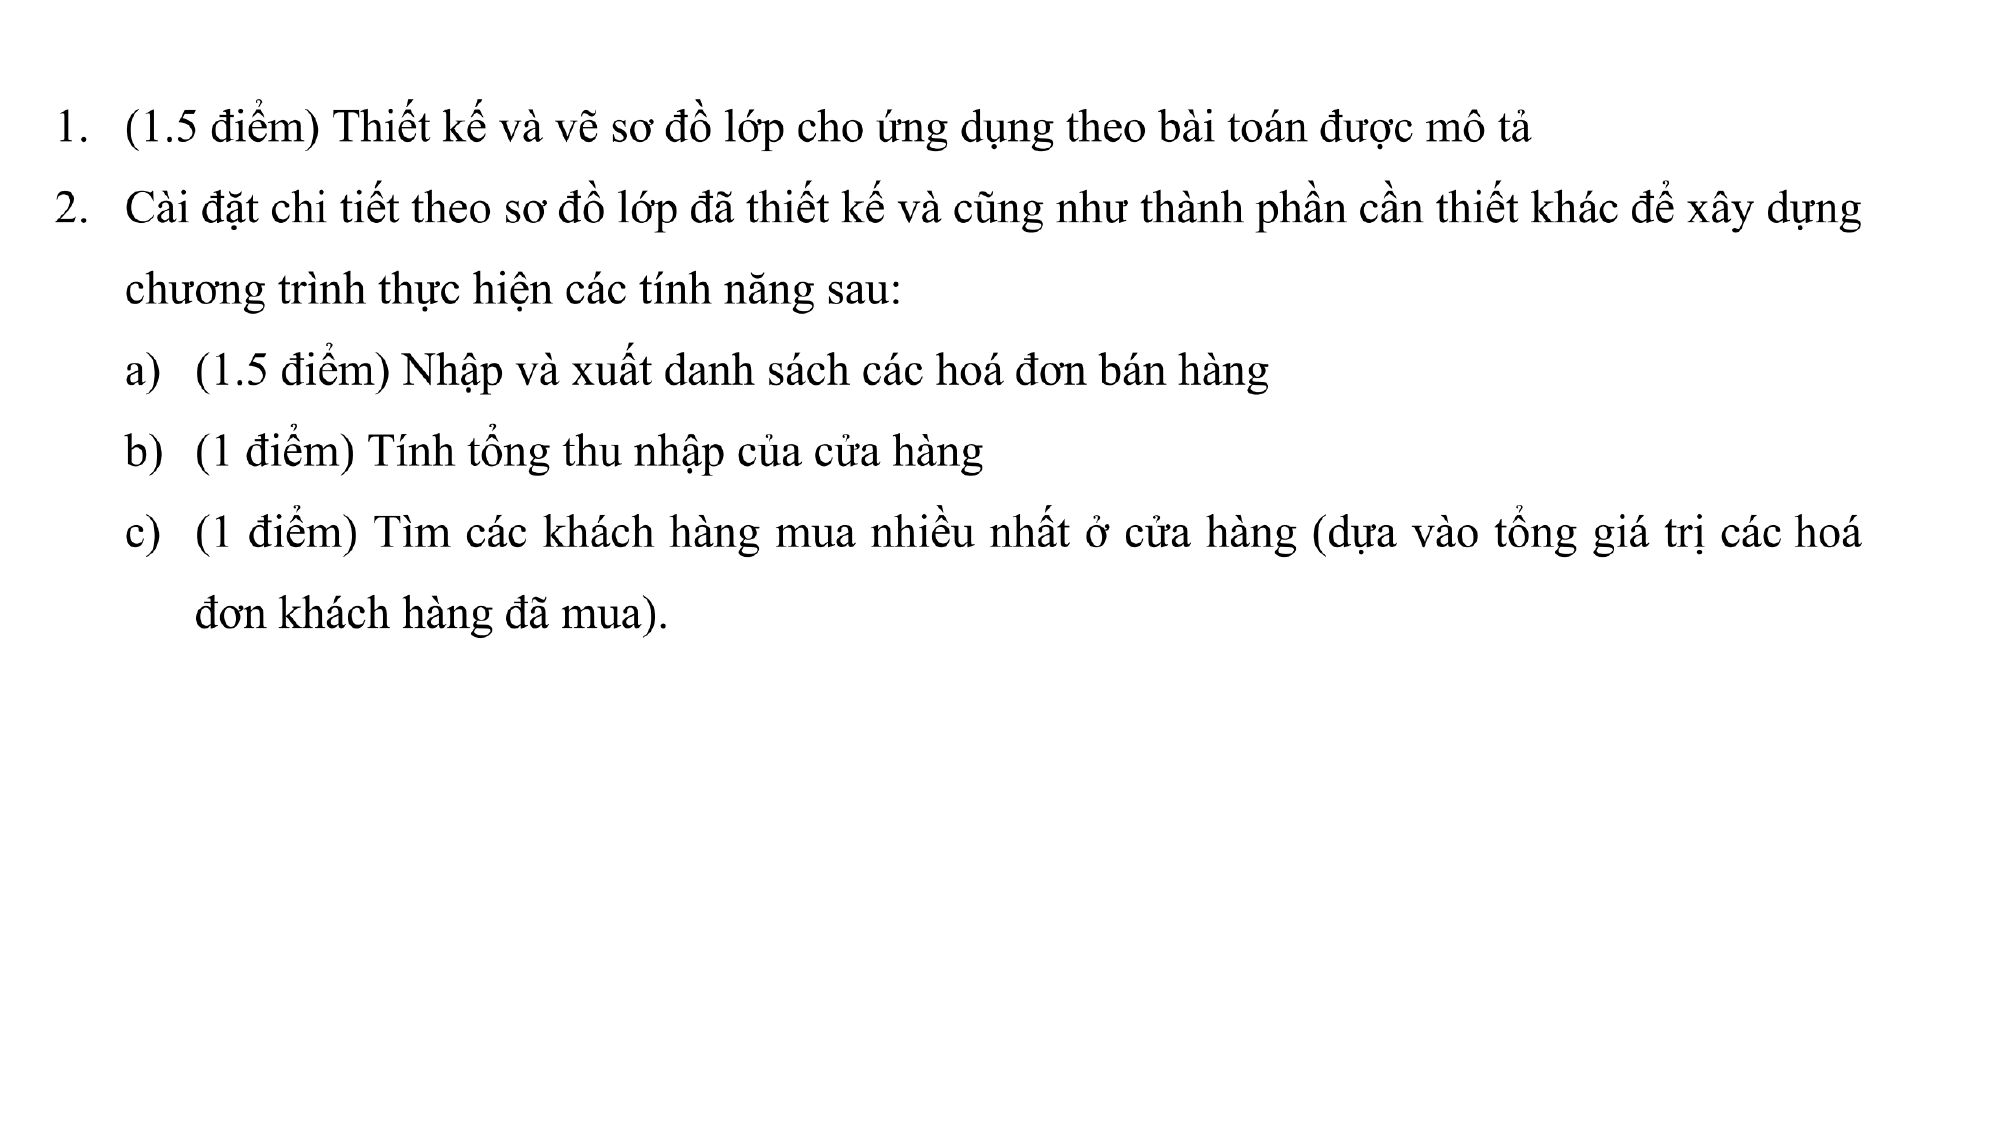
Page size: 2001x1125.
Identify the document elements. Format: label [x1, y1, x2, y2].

picture [24, 95, 1953, 647]
